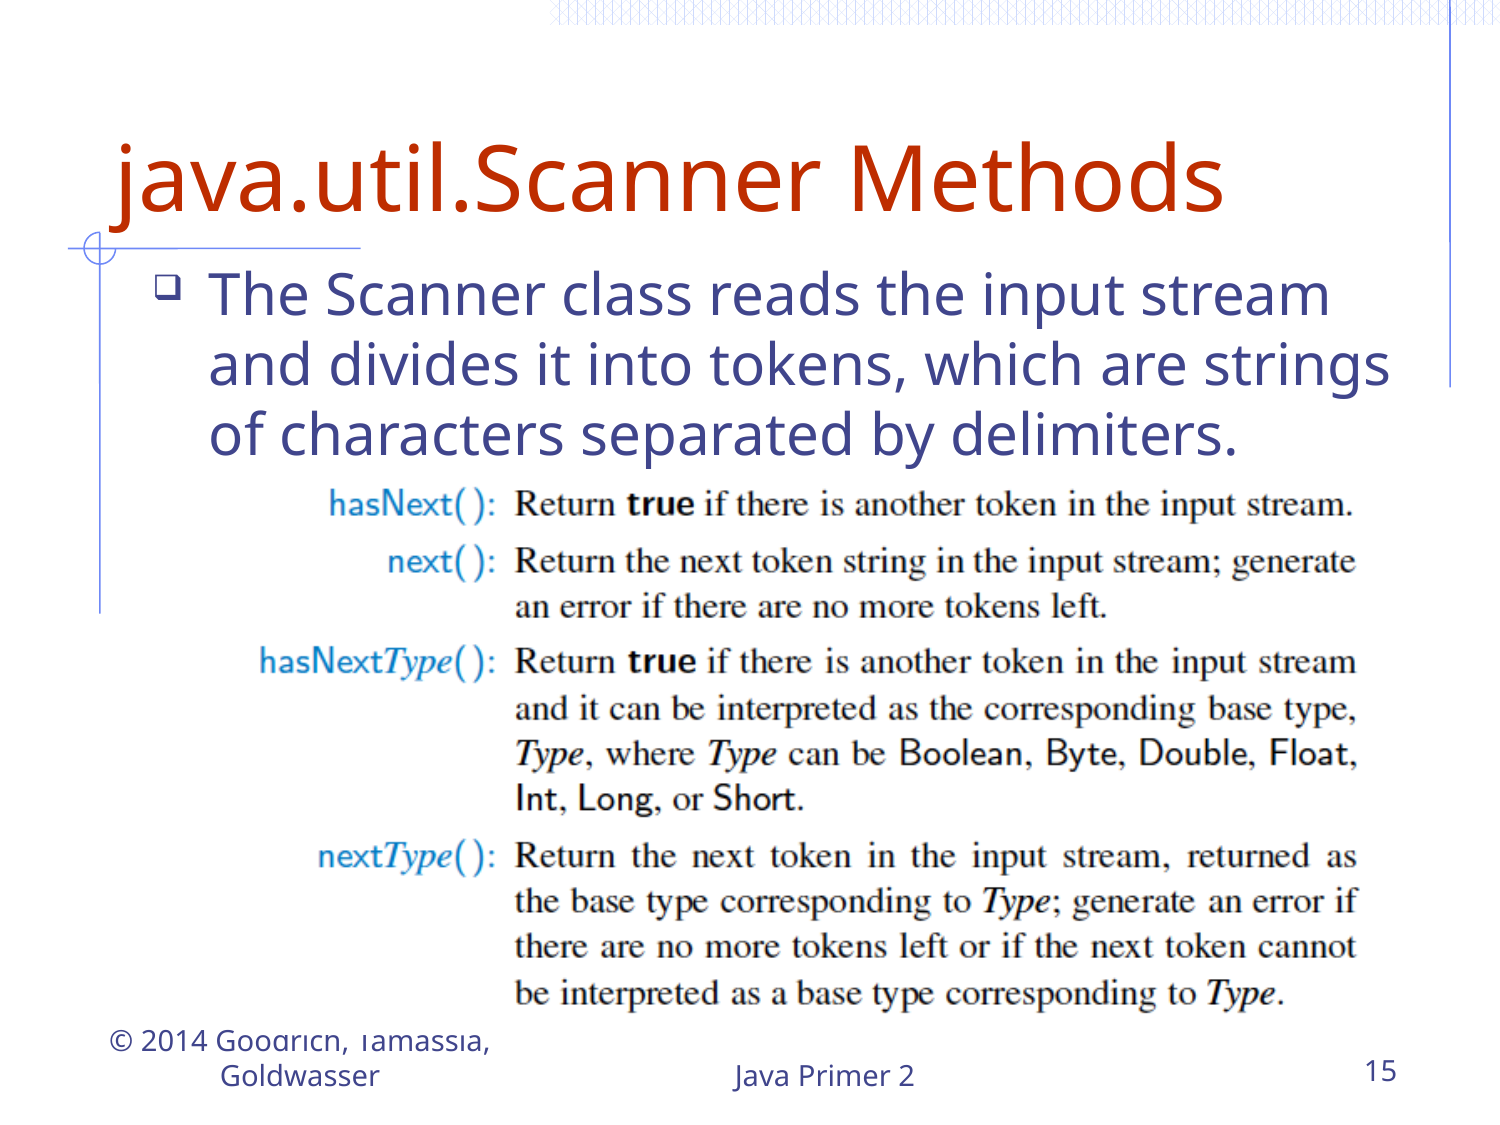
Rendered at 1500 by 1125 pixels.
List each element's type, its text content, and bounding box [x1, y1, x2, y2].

title java.util.Scanner Methods [99, 50, 1375, 238]
slide_number © 2014 Goodrich, Tamassia, Goldwasser [12, 1024, 587, 1101]
picture [249, 474, 1380, 1035]
footer Java Primer 2 [587, 1044, 1063, 1101]
list The Scanner class reads the input stream and divides it into tokens, which are strings of characters separated by delimiters. [137, 249, 1413, 950]
slide_number 15 [1099, 1024, 1413, 1101]
